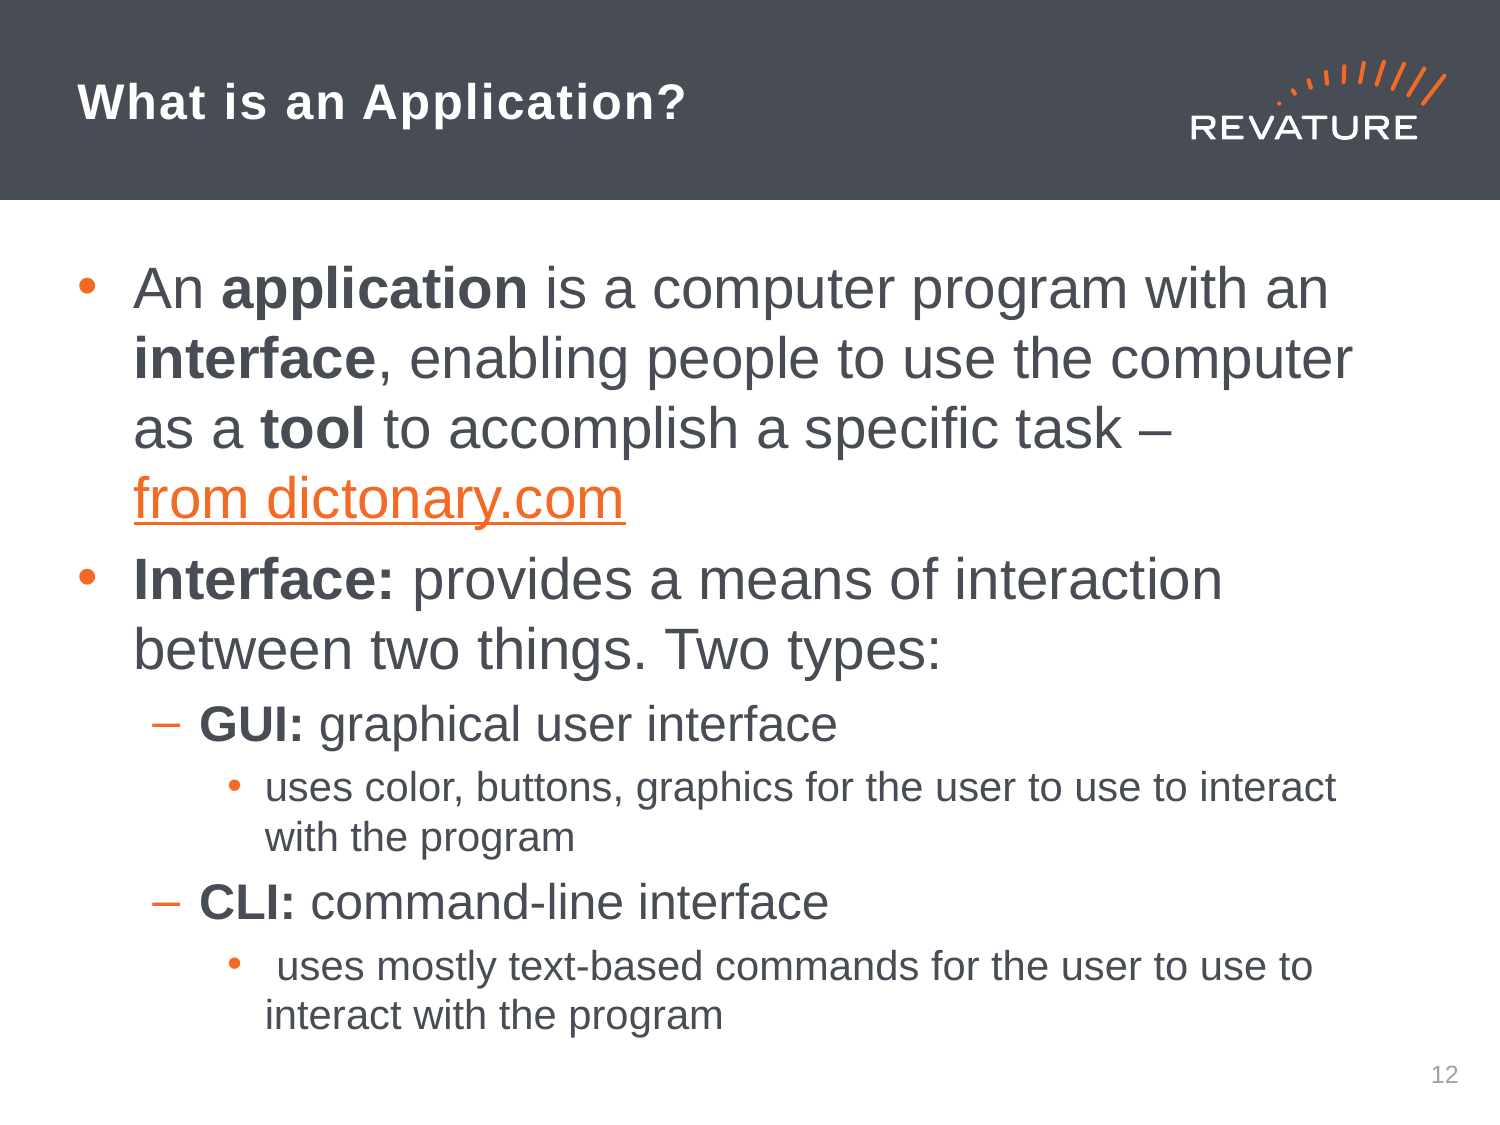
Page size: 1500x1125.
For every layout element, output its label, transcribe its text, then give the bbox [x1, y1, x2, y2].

list An application is a computer program with an interface, enabling people to use the computer as a tool to accomplish a specific task – from dictonary.com Interface: provides a means of interaction between two things. Two types: GUI: graphical user interface uses color, buttons, graphics for the user to use to interact with the program CLI: command-line interface uses mostly text-based commands for the user to use to interact with the program [62, 243, 1438, 1076]
title What is an Application? [62, 0, 1084, 200]
slide_number 11 [1332, 1043, 1474, 1104]
